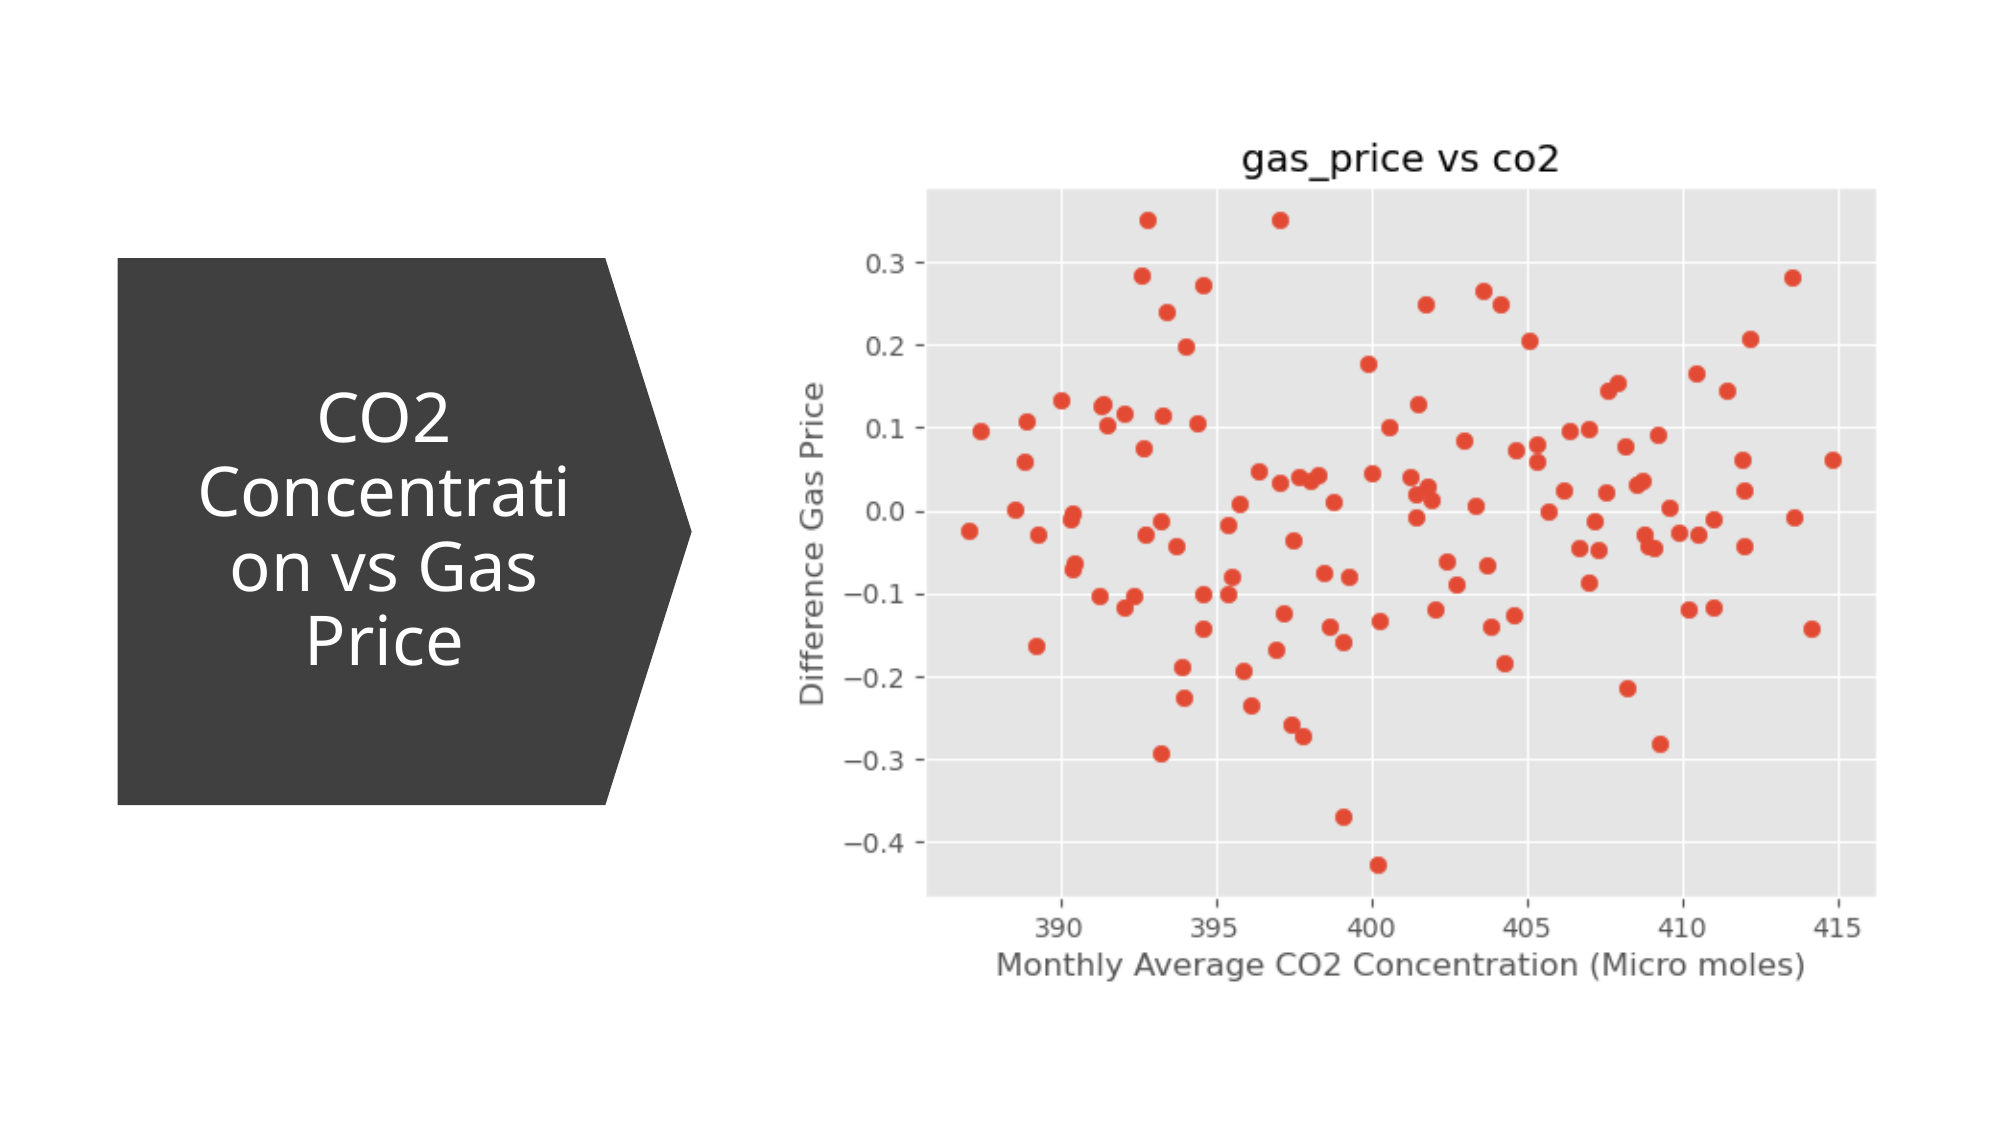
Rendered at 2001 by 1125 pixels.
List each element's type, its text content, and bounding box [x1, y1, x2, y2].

text_box [116, 257, 693, 807]
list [783, 124, 1896, 1001]
title CO2 Concentration vs Gas Price [168, 322, 601, 741]
